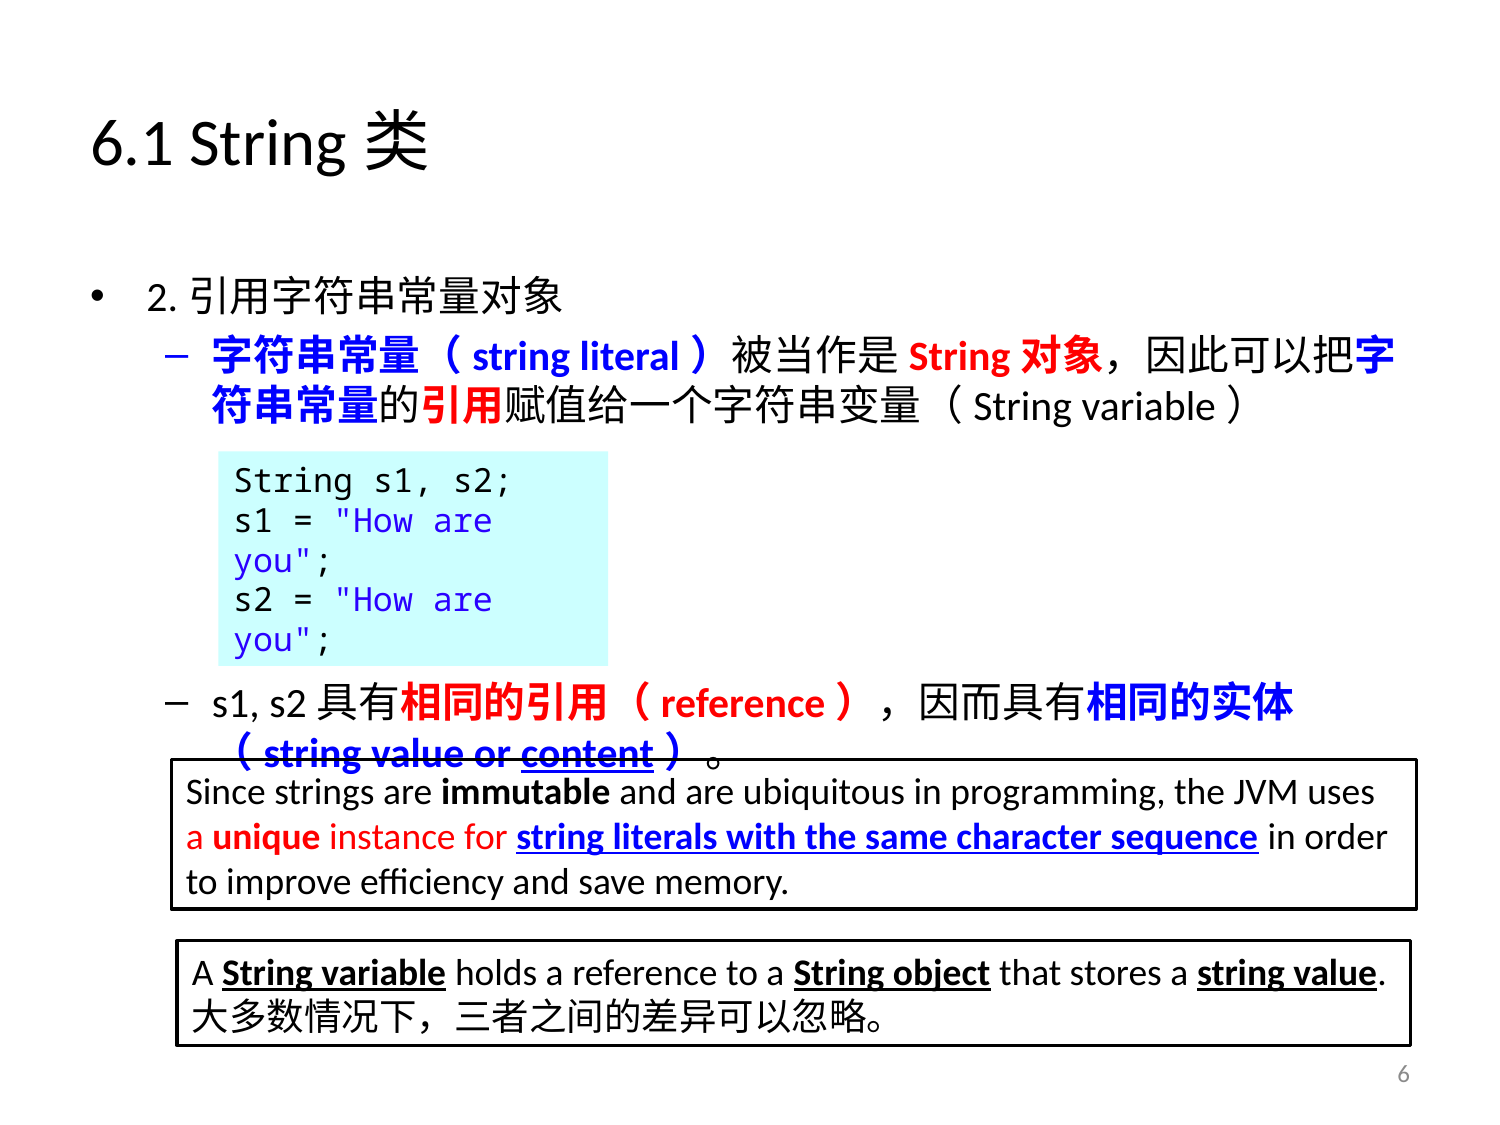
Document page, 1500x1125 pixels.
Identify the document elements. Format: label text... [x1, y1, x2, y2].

text_box String s1, s2; s1 = "How are you"; s2 = "How are you"; [218, 451, 609, 666]
slide_number 6 [1074, 1042, 1425, 1103]
list 2.引用字符串常量对象 字符串常量（string literal）被当作是String对象，因此可以把字符串常量的引用赋值给一个字符串变量（String variable） s1, s2具有相同的引用（reference），因而具有相同的实体（string value or content）。 [75, 262, 1425, 1005]
text_box Since strings are immutable and are ubiquitous in programming, the JVM uses a unique instance for string literals with the same character sequence in order to improve efficiency and save memory. [171, 759, 1417, 909]
title 6.1 String类 [75, 45, 1425, 233]
text_box A String variable holds a reference to a String object that stores a string value. 大多数情况下，三者之间的差异可以忽略。 [177, 940, 1411, 1046]
